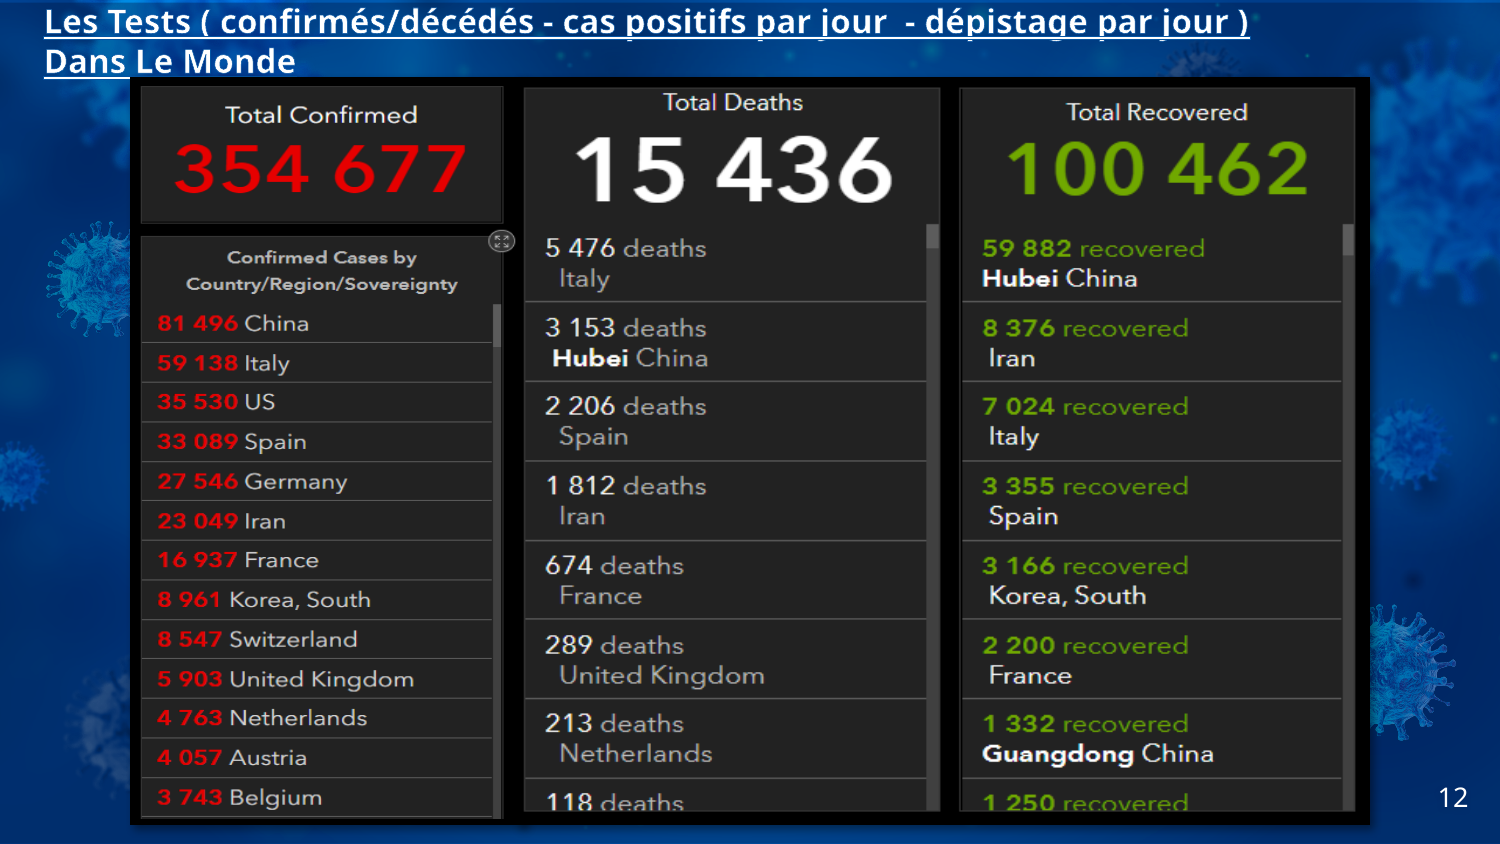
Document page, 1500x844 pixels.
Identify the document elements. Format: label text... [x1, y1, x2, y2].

picture [135, 82, 1365, 820]
text_box Les Tests ( confirmés/décédés - cas positifs par jour - dépistage par jour ) Dans Le Monde [43, 28, 1322, 91]
slide_number 12 [1378, 766, 1469, 832]
text_box [0, 2, 1500, 844]
